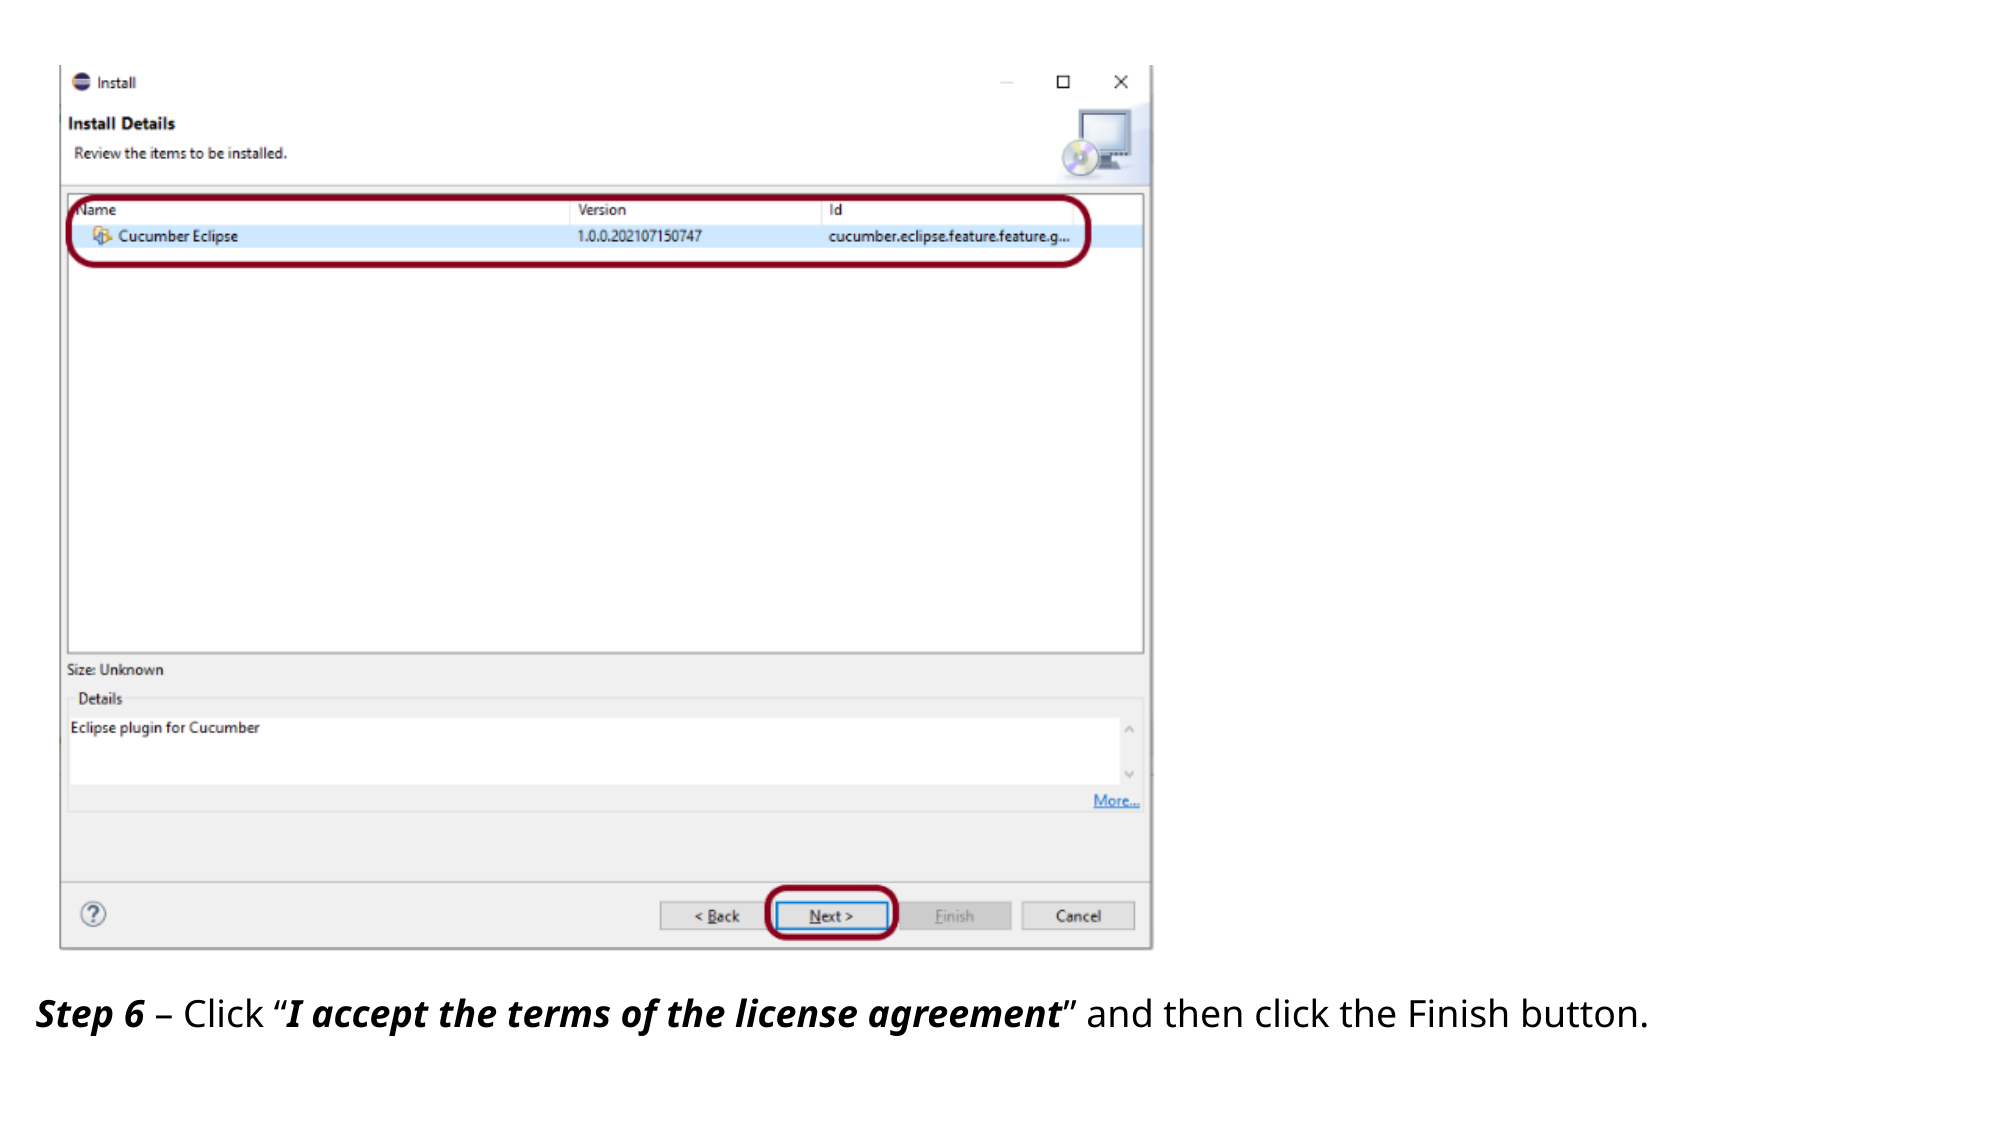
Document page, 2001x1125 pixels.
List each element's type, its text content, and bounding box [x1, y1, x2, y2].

text_box Step 6 – Click “I accept the terms of the license agreement” and then click the Finish button. [20, 982, 1800, 1043]
picture [55, 65, 1162, 960]
